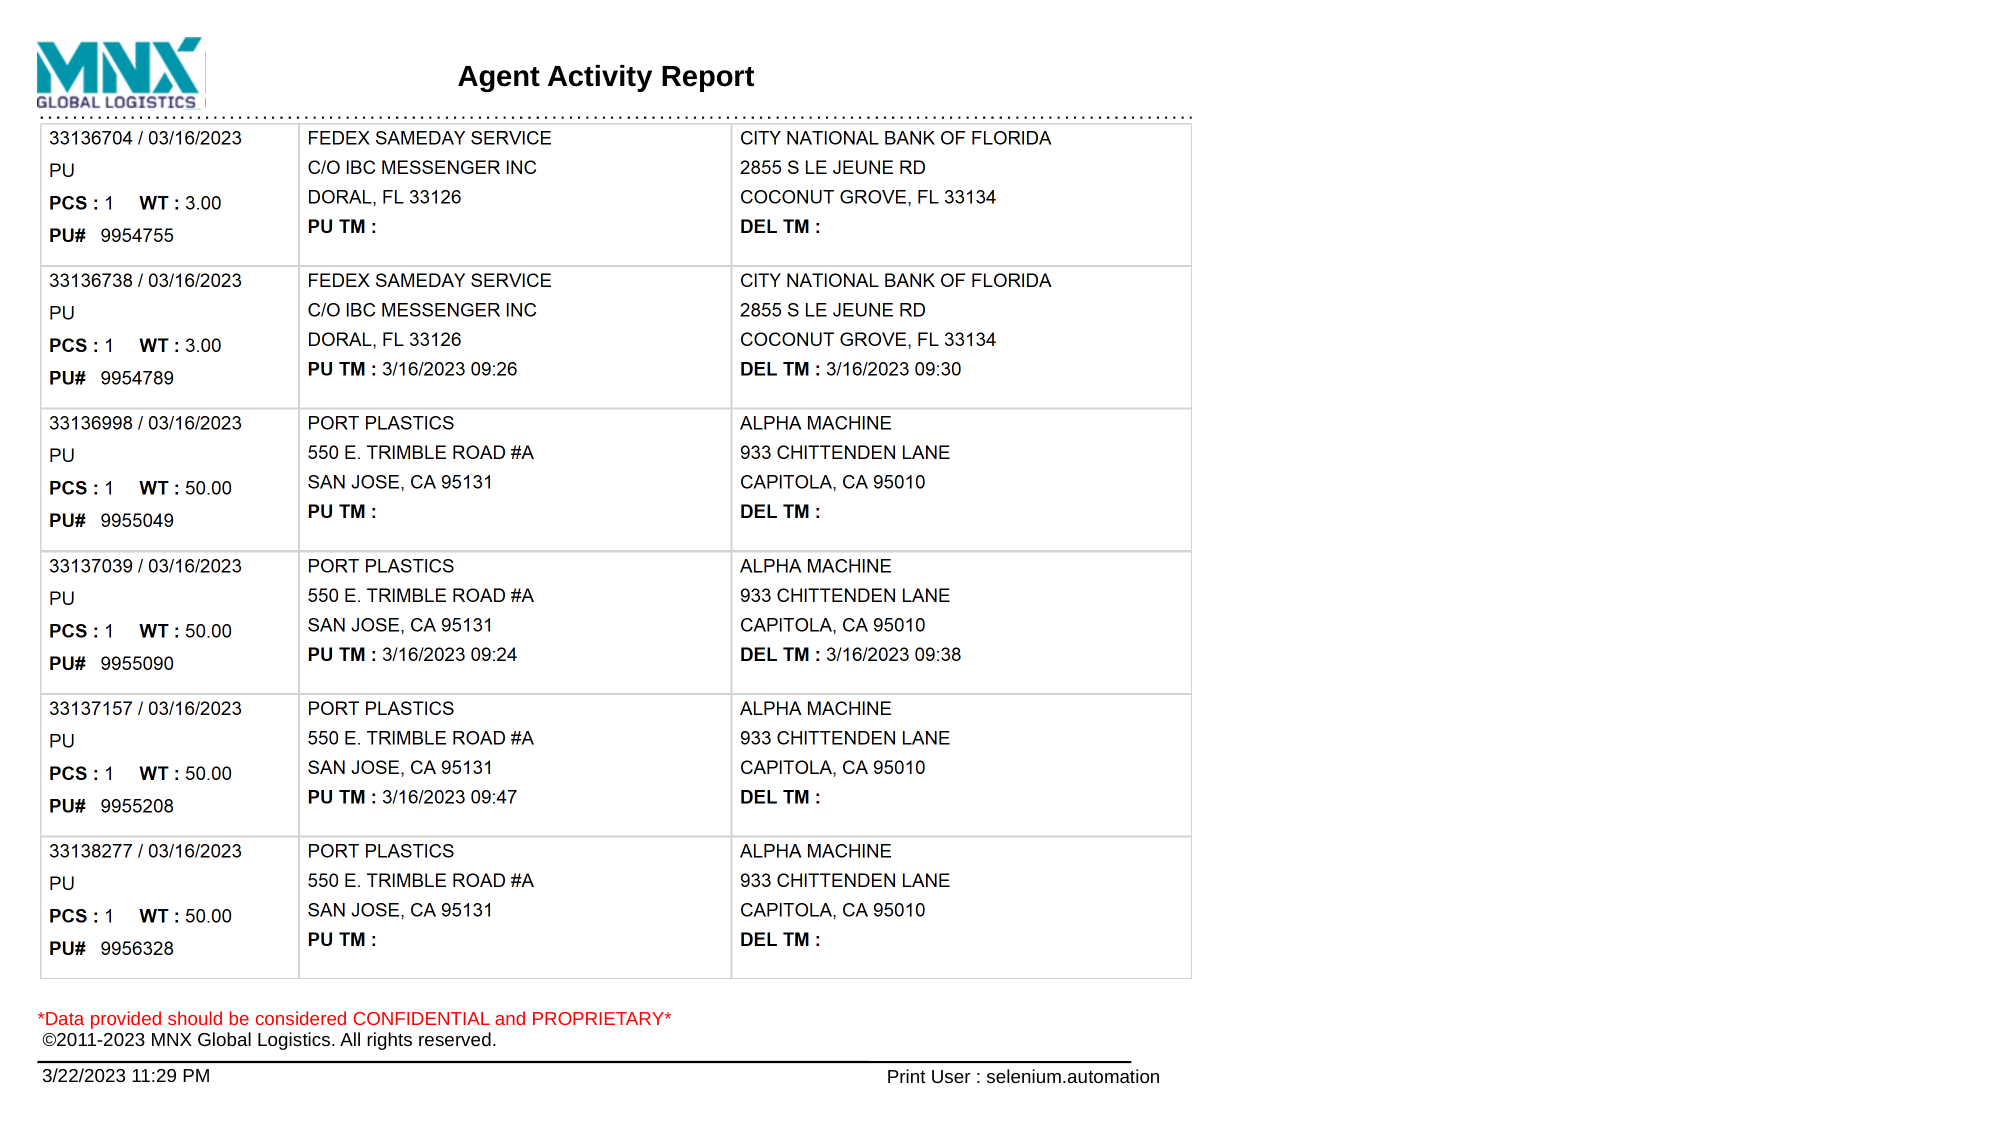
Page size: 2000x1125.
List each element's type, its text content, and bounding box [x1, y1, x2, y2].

text_box ©2011-2023 MNX Global Logistics. All rights reserved. [37, 1027, 1051, 1049]
picture [37, 37, 248, 110]
text_box Agent Activity Report [359, 53, 854, 96]
text_box 3/22/2023 11:29 PM [42, 1063, 341, 1088]
picture [40, 123, 1192, 979]
text_box Print User : selenium.automation [775, 1064, 1161, 1088]
text_box *Data provided should be considered CONFIDENTIAL and PROPRIETARY* [37, 1006, 1051, 1027]
